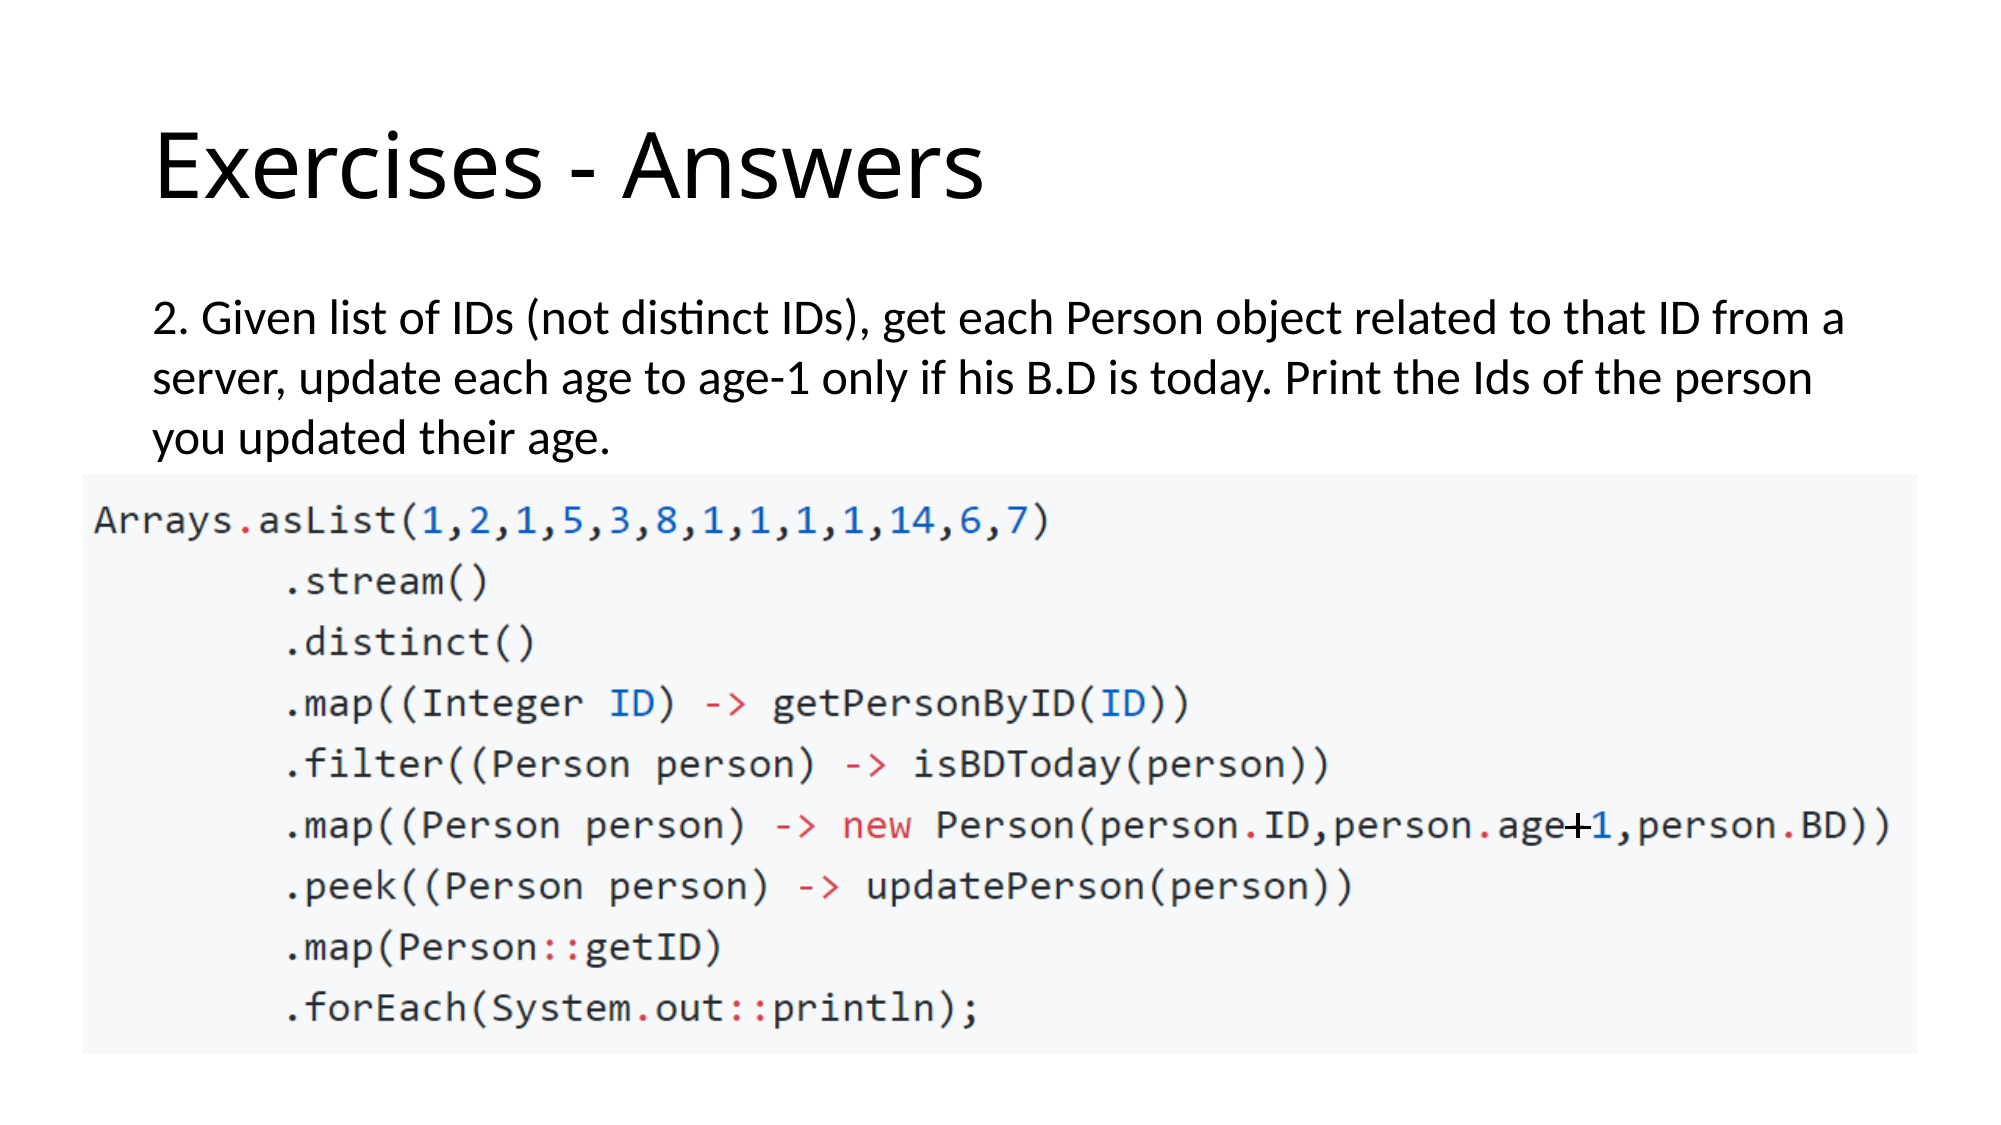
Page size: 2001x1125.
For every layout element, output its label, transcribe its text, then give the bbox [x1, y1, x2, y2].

picture [83, 474, 1917, 1054]
text_box 2. Given list of IDs (not distinct IDs), get each Person object related to that ID from a server, update each age to age-1 only if his B.D is today. Print the Ids of the person you updated their age. [137, 277, 1905, 472]
title Exercises - Answers [137, 59, 1863, 277]
